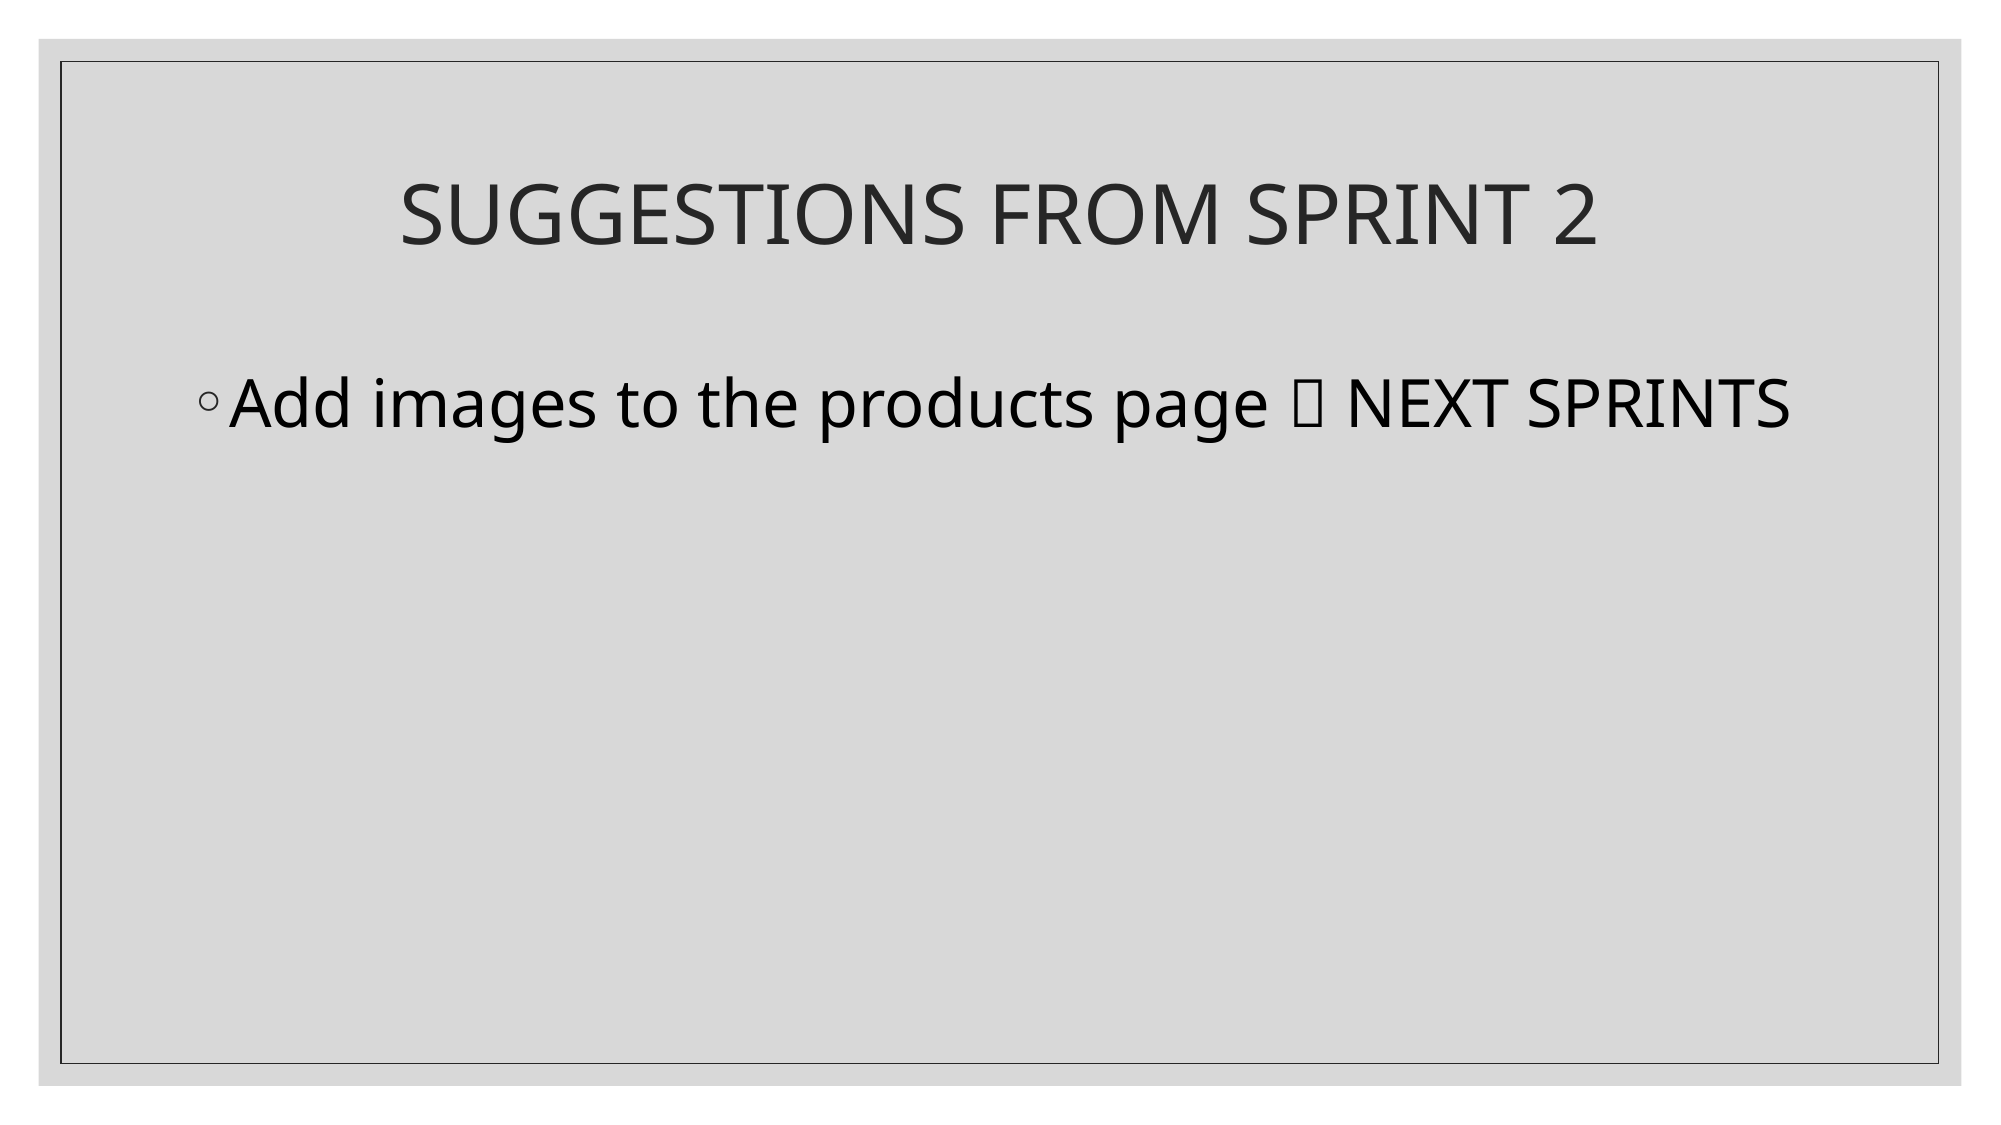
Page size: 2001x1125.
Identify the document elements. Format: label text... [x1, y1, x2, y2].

title SUGGESTIONS FROM SPRINT 2 [174, 105, 1825, 331]
list Add images to the products page  NEXT SPRINTS [174, 345, 1825, 977]
